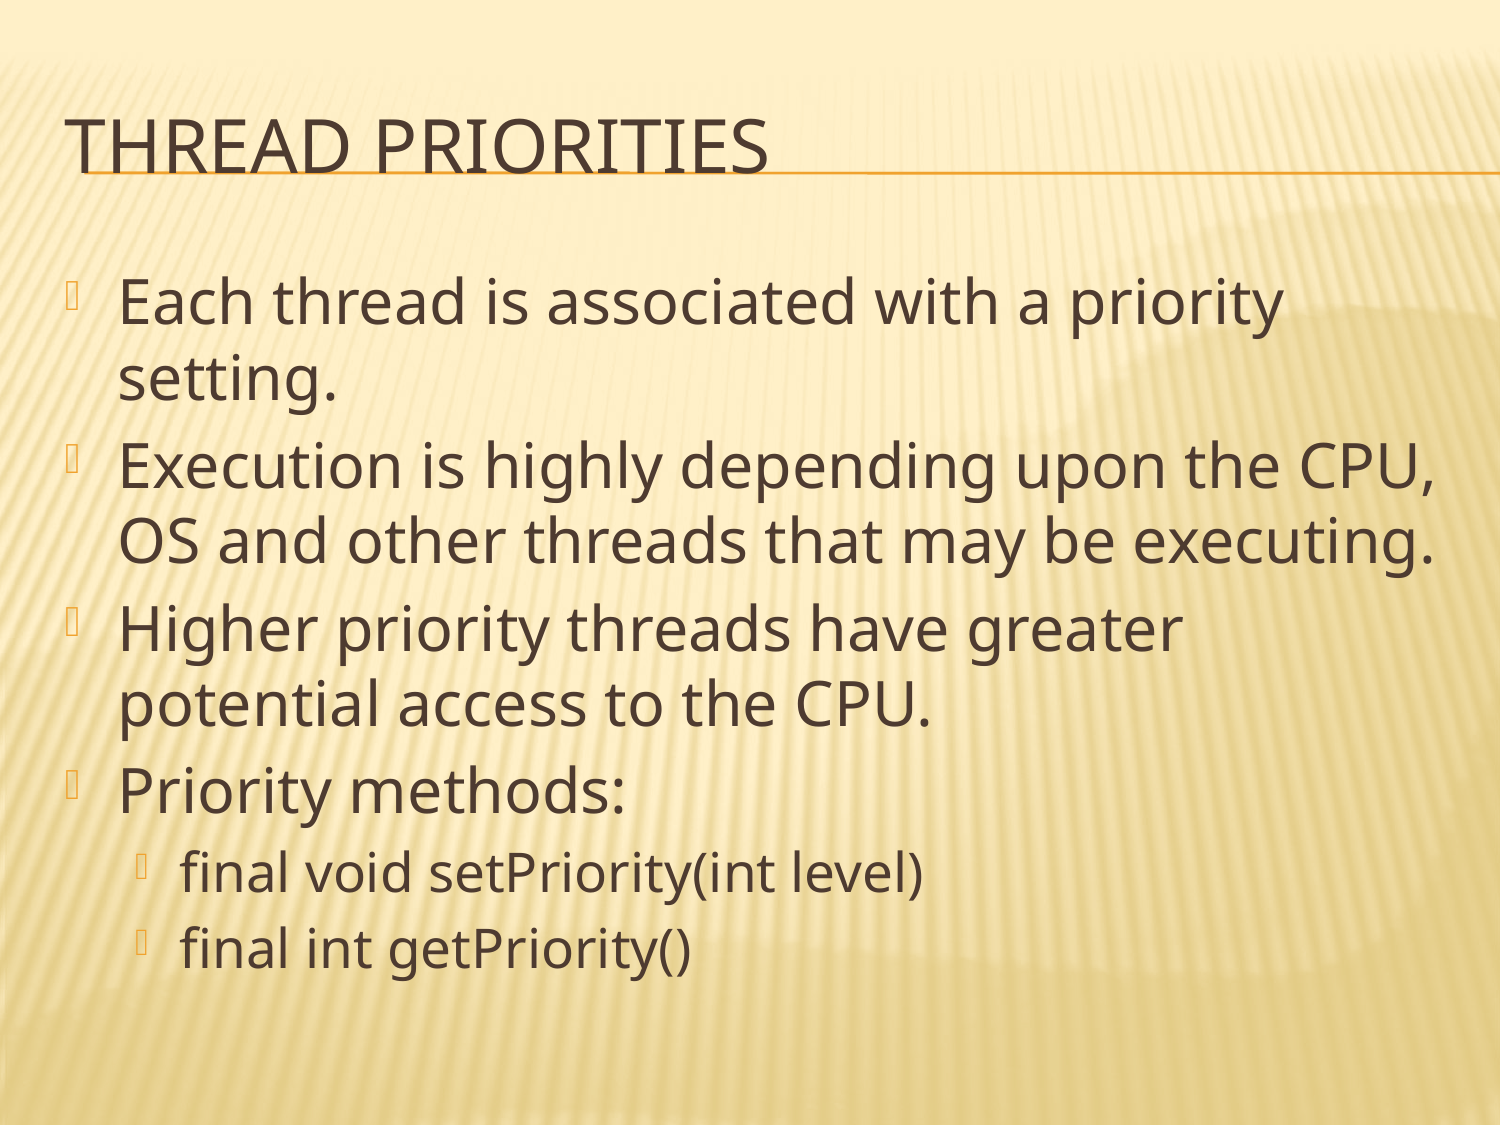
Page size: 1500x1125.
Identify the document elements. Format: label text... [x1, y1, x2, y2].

list Each thread is associated with a priority setting. Execution is highly depending upon the CPU, OS and other threads that may be executing. Higher priority threads have greater potential access to the CPU. Priority methods: final void setPriority(int level) final int getPriority() [50, 254, 1475, 998]
title Thread priorities [50, 75, 1475, 213]
